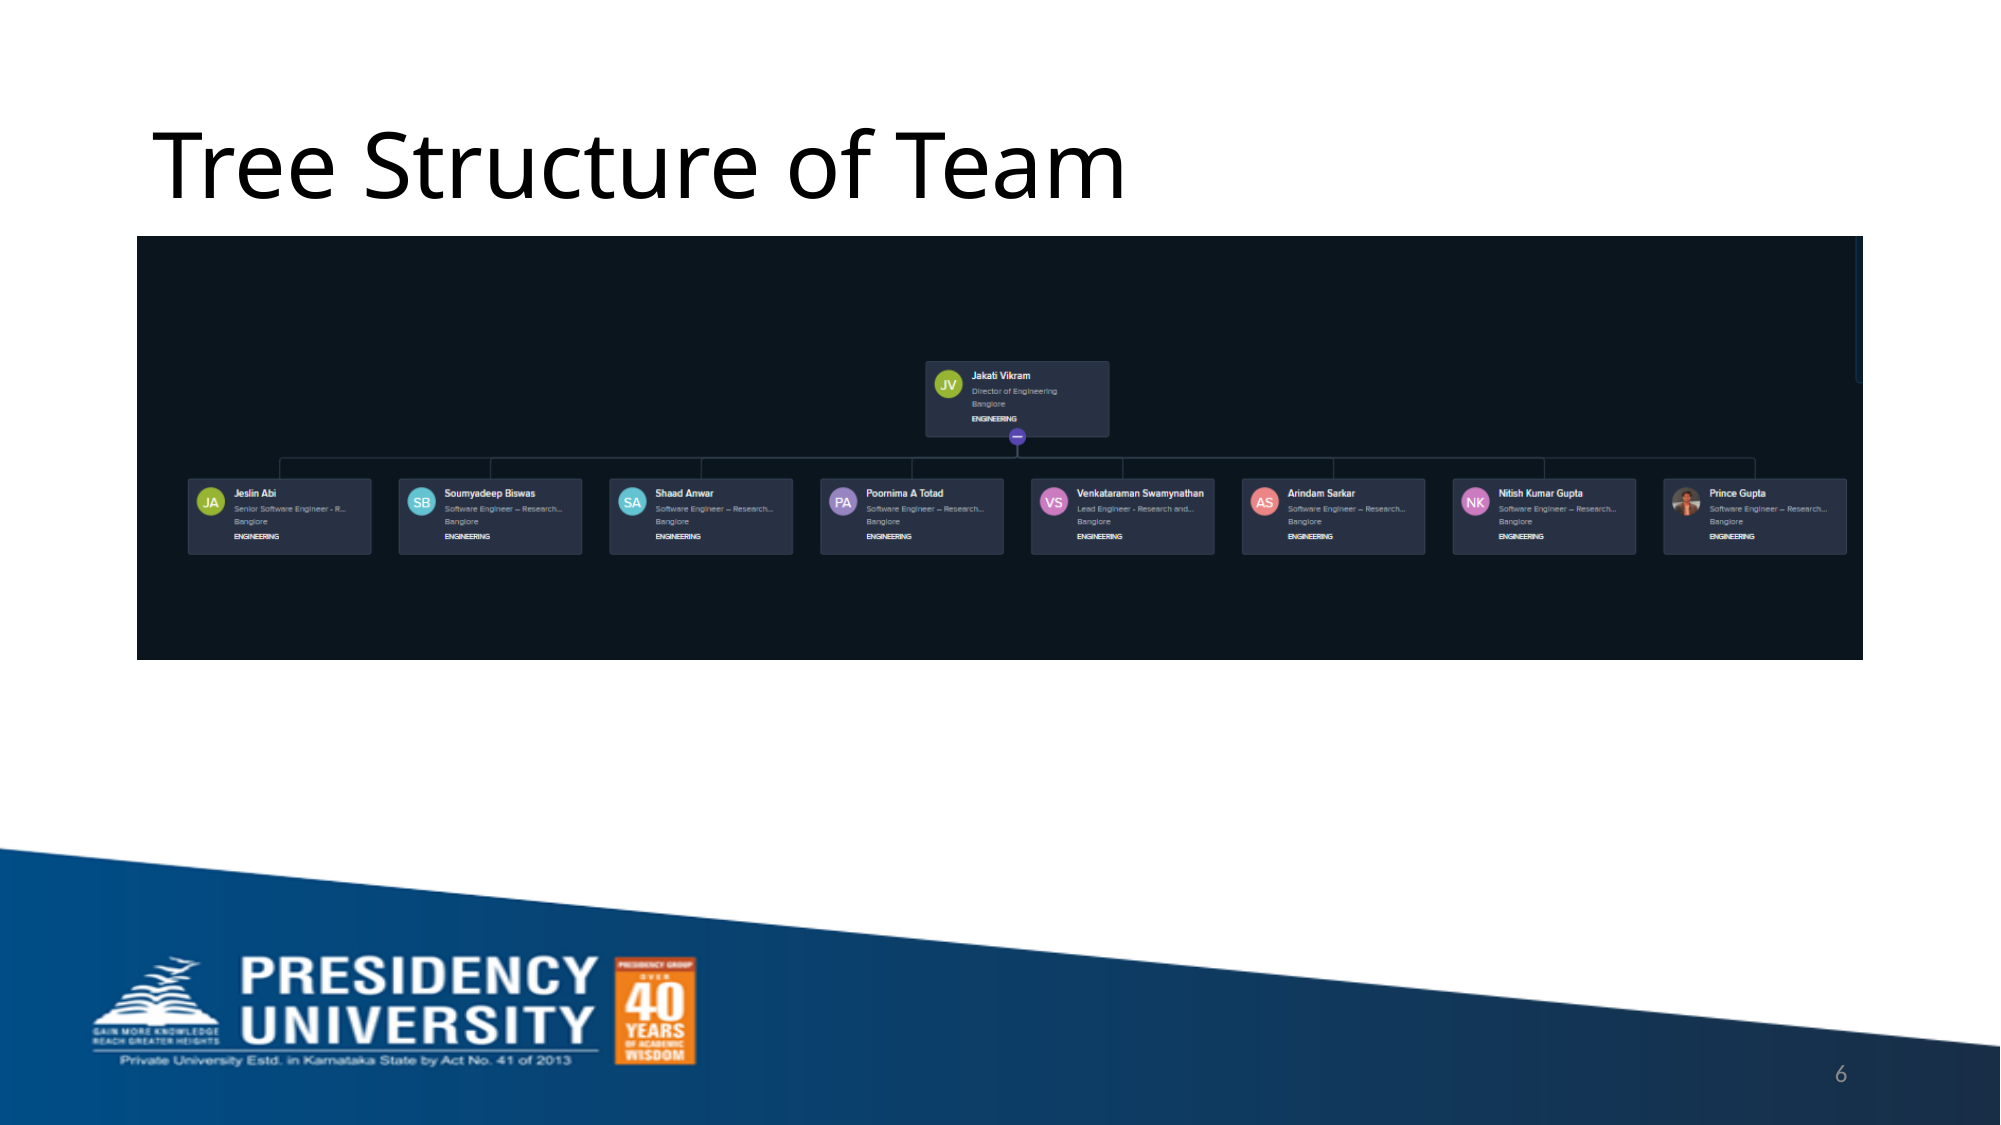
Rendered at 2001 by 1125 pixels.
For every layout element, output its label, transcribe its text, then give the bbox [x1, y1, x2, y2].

slide_number 6 [1412, 1042, 1863, 1103]
picture [0, 845, 2000, 1125]
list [137, 236, 1863, 660]
title Tree Structure of Team [137, 59, 1863, 236]
